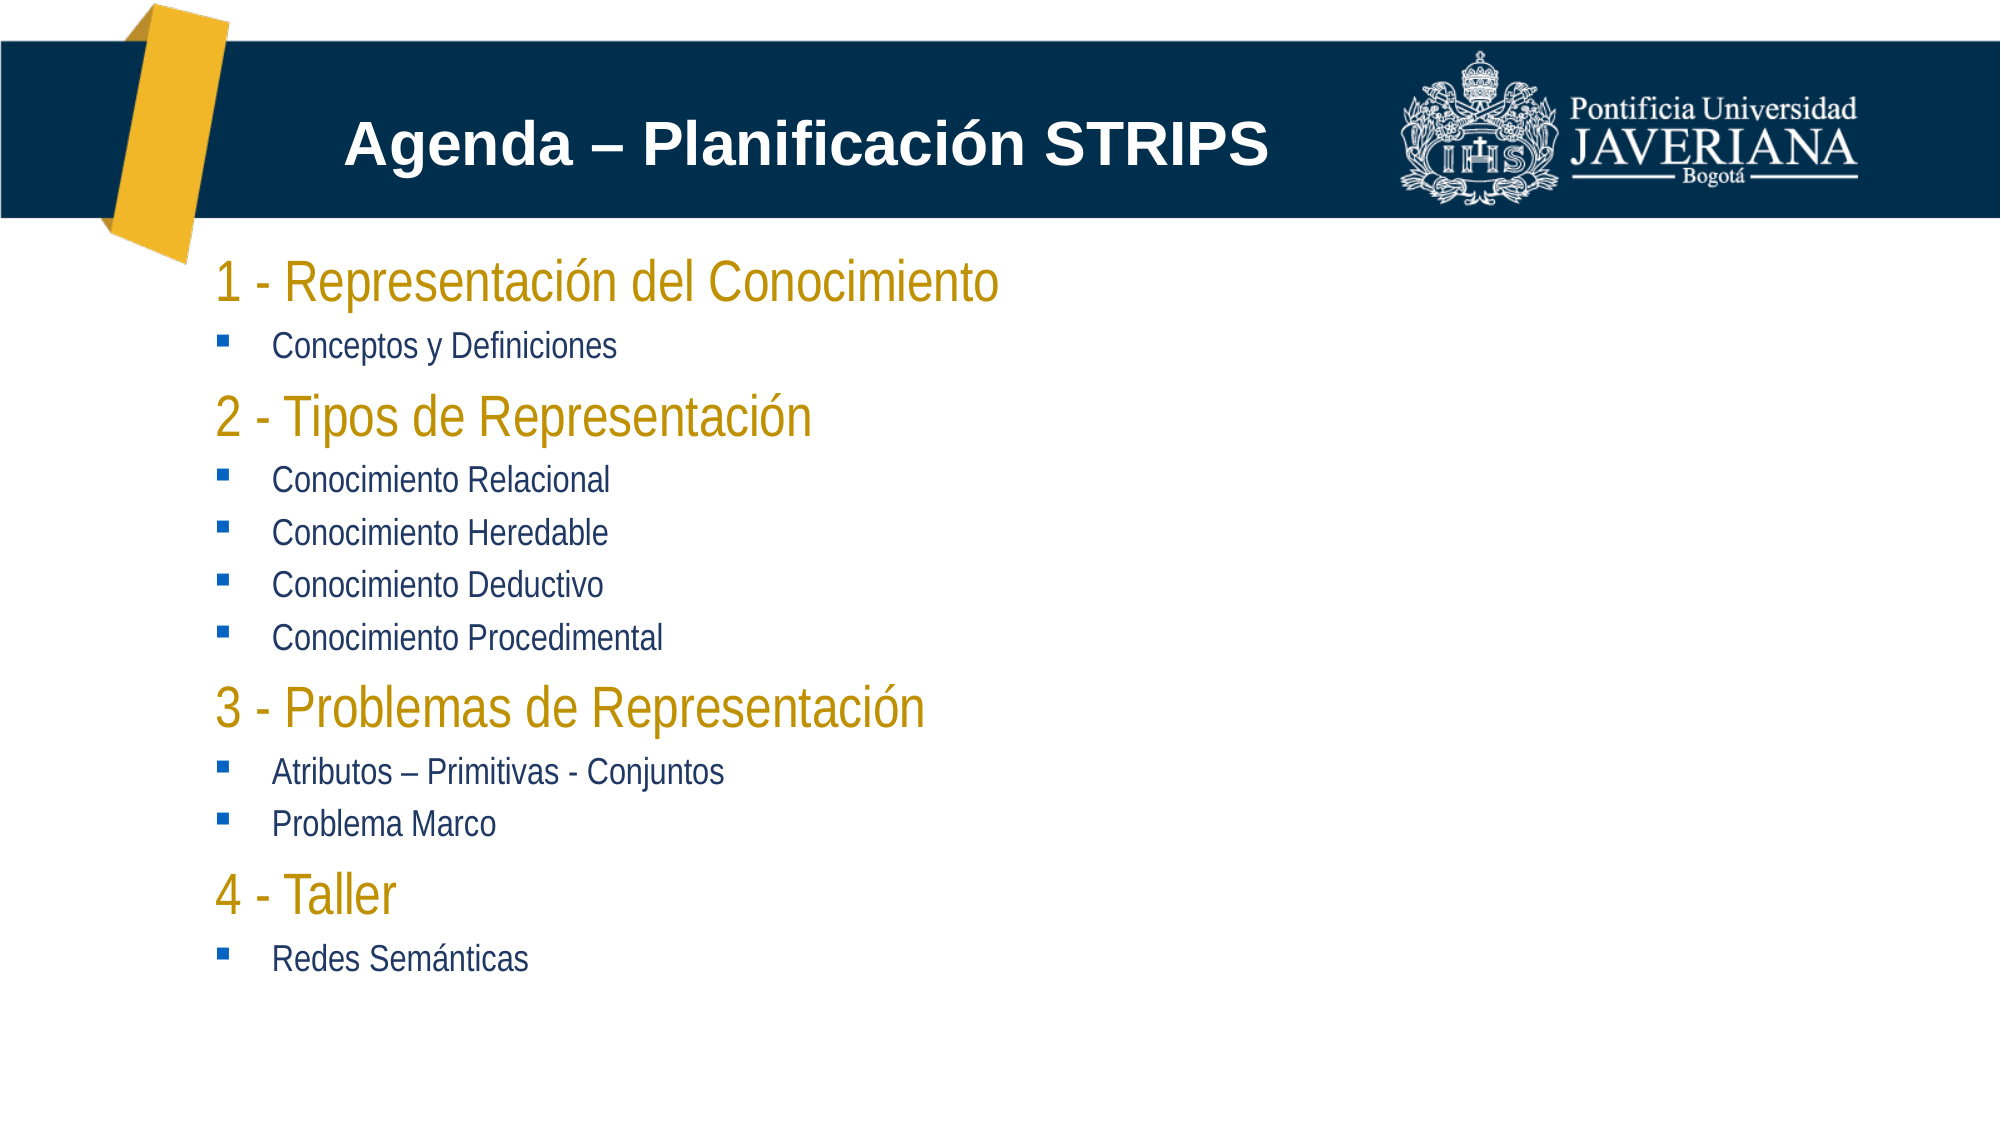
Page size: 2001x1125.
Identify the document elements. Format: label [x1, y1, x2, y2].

list [0, 0, 2000, 1125]
